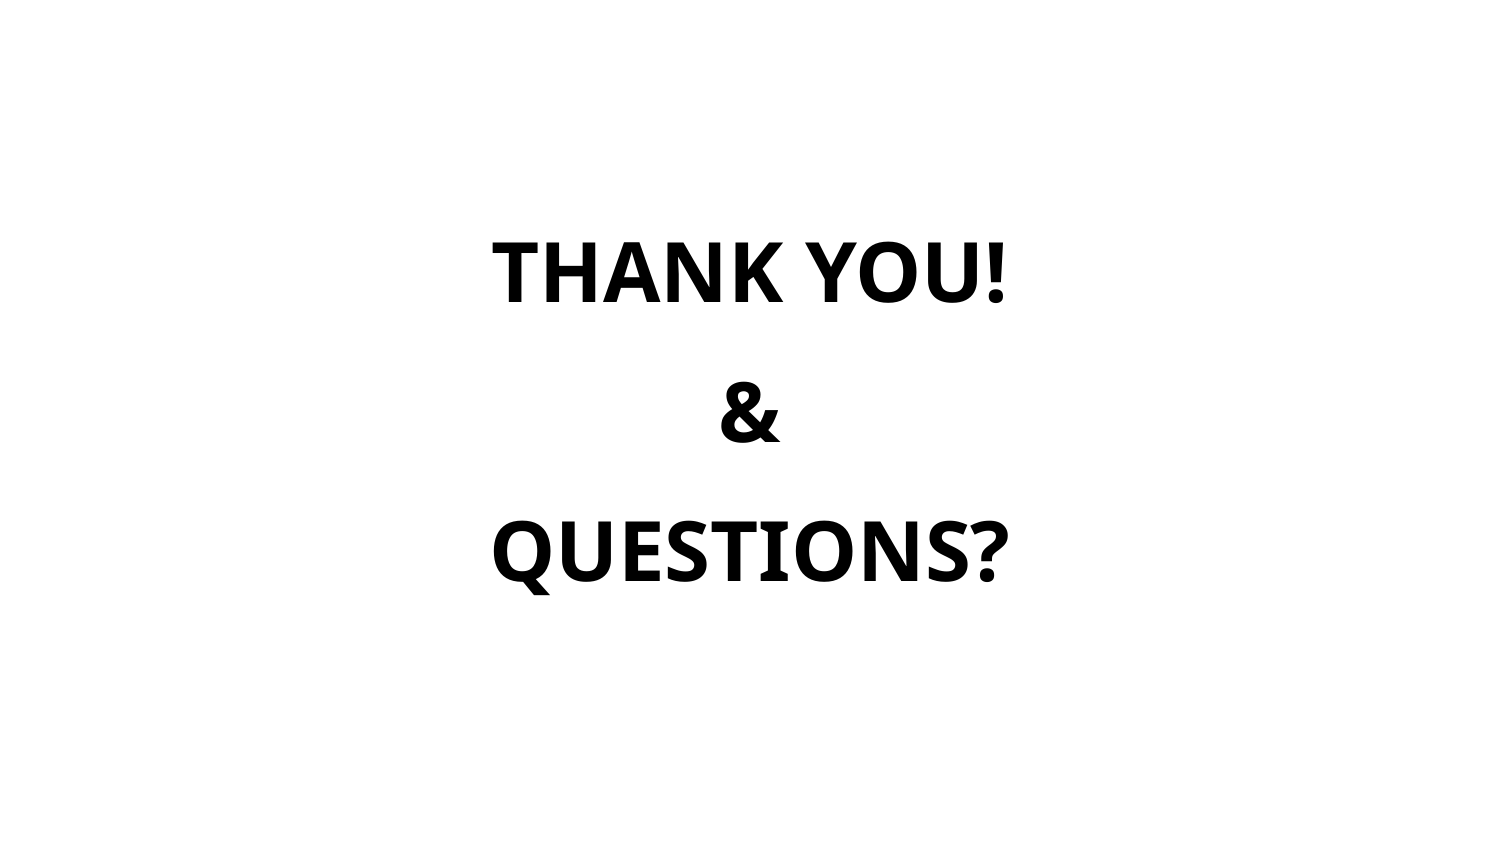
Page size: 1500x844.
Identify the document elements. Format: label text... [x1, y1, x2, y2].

list THANK YOU! & QUESTIONS? [51, 189, 1449, 750]
